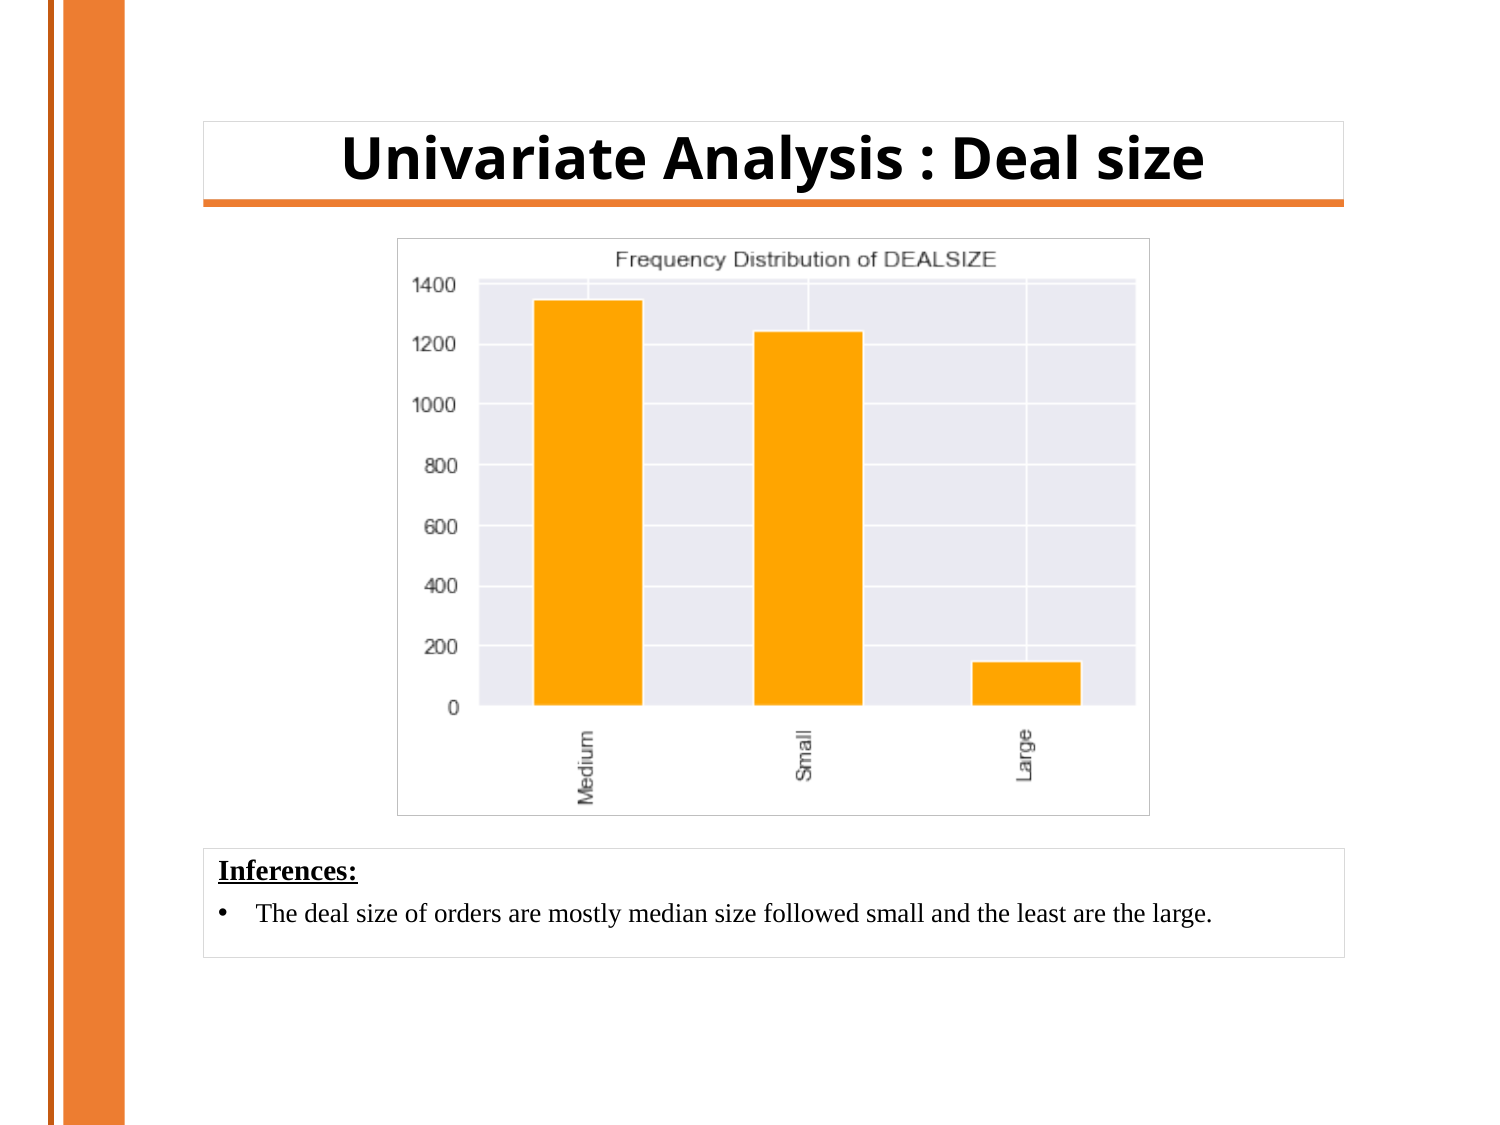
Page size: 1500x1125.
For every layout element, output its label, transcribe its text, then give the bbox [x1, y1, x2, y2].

text_box [202, 198, 1345, 208]
text_box [62, 0, 126, 1125]
text_box Univariate Analysis : Deal size [203, 121, 1344, 198]
text_box Inferences: The deal size of orders are mostly median size followed small and the least are the large. [203, 847, 1344, 957]
picture [397, 238, 1150, 816]
